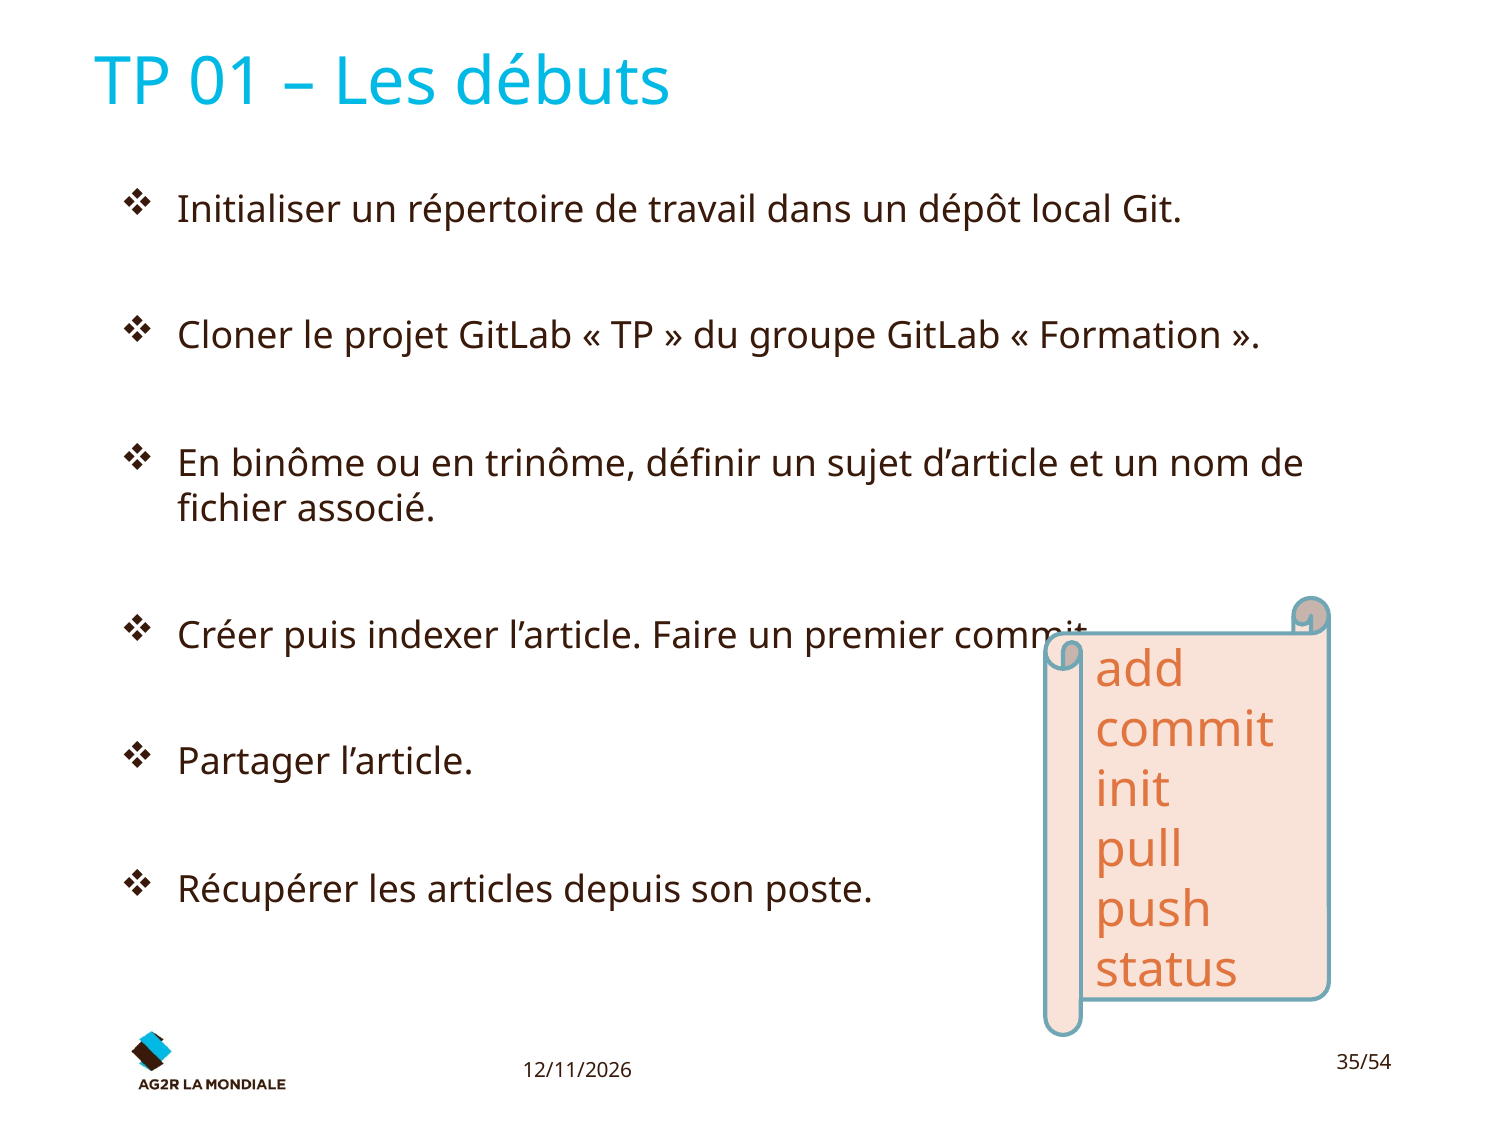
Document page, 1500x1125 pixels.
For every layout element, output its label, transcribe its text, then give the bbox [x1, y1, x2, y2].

title TP 01 – Les débuts [94, 37, 1407, 149]
list Initialiser un répertoire de travail dans un dépôt local Git. Cloner le projet GitLab « TP » du groupe GitLab « Formation ». En binôme ou en trinôme, définir un sujet d’article et un nom de fichier associé. Créer puis indexer l’article. Faire un premier commit. Partager l’article. Récupérer les articles depuis son poste. [87, 184, 1400, 860]
picture [123, 1023, 293, 1097]
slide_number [507, 1048, 685, 1102]
slide_number 35/54 [1178, 1048, 1392, 1102]
text_box add commit init pull push status [1043, 595, 1331, 1038]
